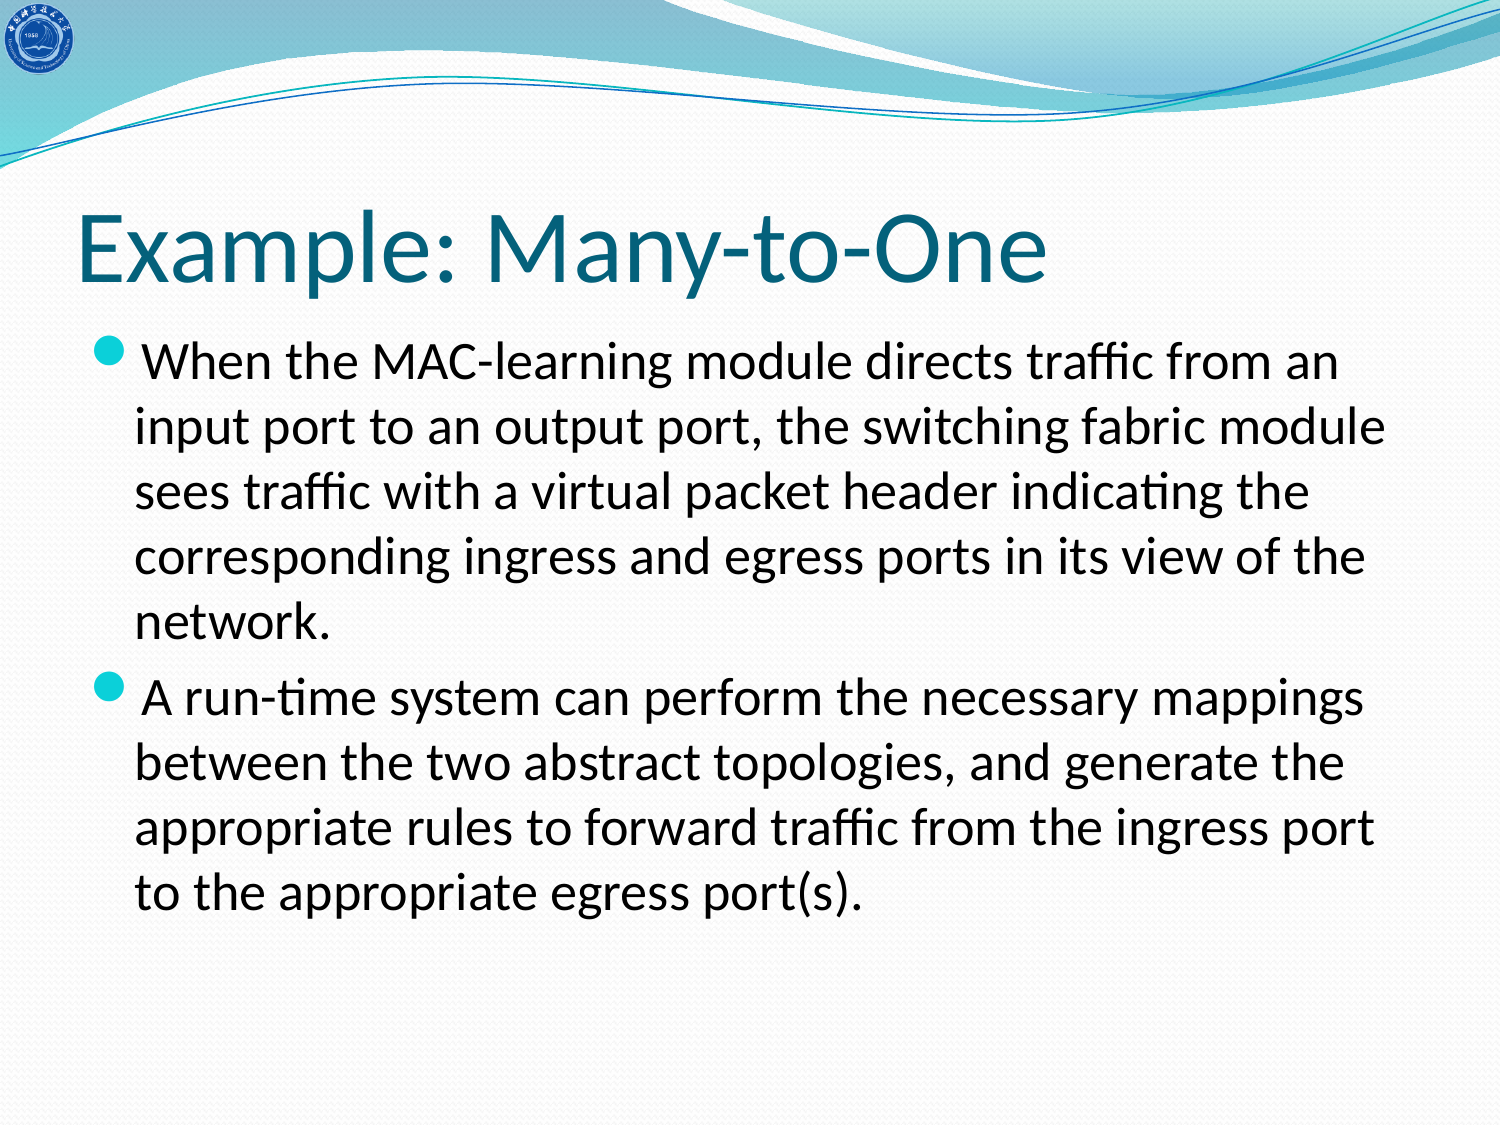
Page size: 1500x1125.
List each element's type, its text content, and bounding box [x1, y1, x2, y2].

title Example: Many-to-One [75, 115, 1425, 303]
list When the MAC-learning module directs traffic from an input port to an output port, the switching fabric module sees traffic with a virtual packet header indicating the corresponding ingress and egress ports in its view of the network. A run-time system can perform the necessary mappings between the two abstract topologies, and generate the appropriate rules to forward traffic from the ingress port to the appropriate egress port(s). [75, 317, 1425, 1038]
picture [0, 0, 77, 77]
